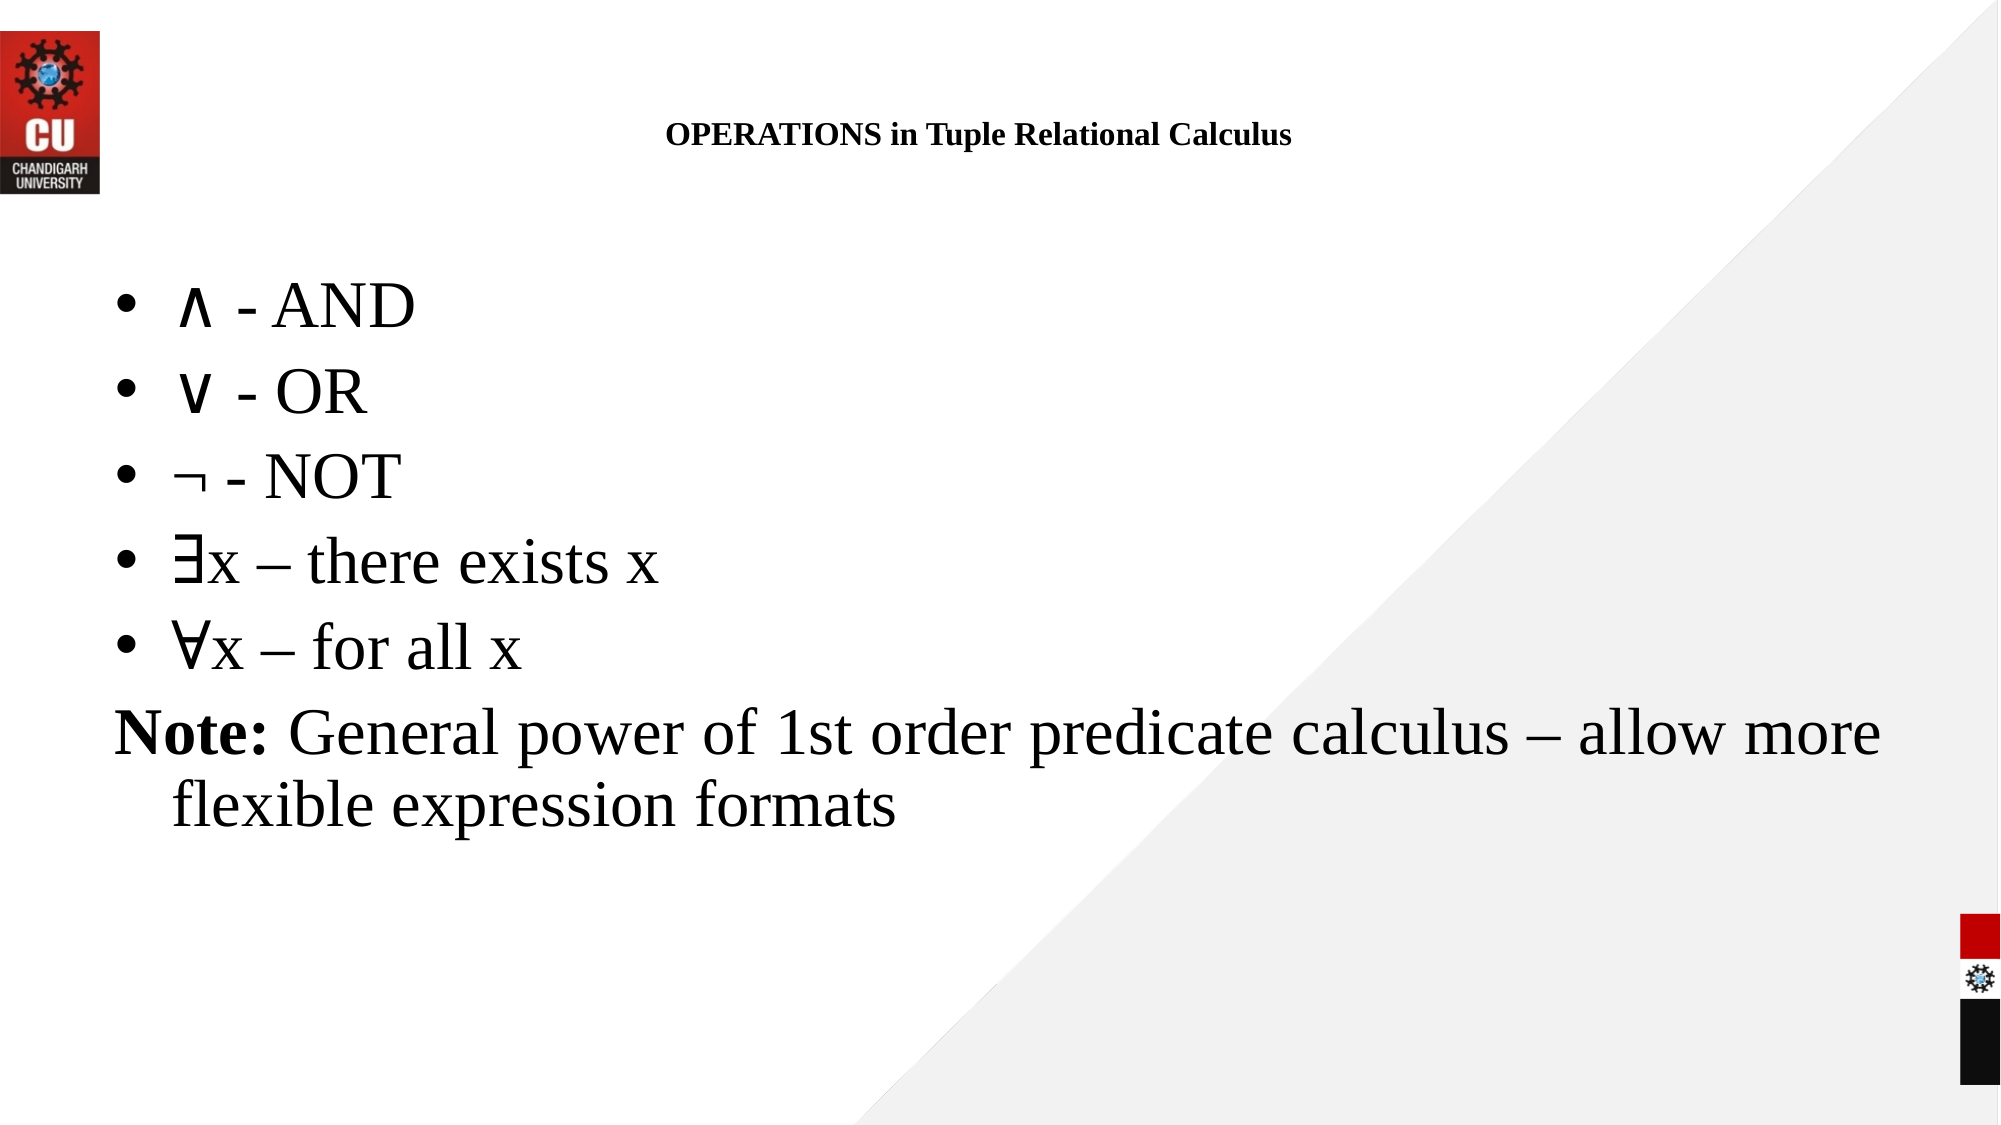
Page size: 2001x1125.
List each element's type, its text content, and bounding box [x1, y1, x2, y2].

picture [0, 0, 2001, 1125]
list ∧ - AND ∨ - OR ¬ - NOT ∃x – there exists x ∀x – for all x Note: General power of 1st order predicate calculus – allow more flexible expression formats [99, 262, 1900, 1005]
title OPERATIONS in Tuple Relational Calculus [79, 109, 1880, 205]
